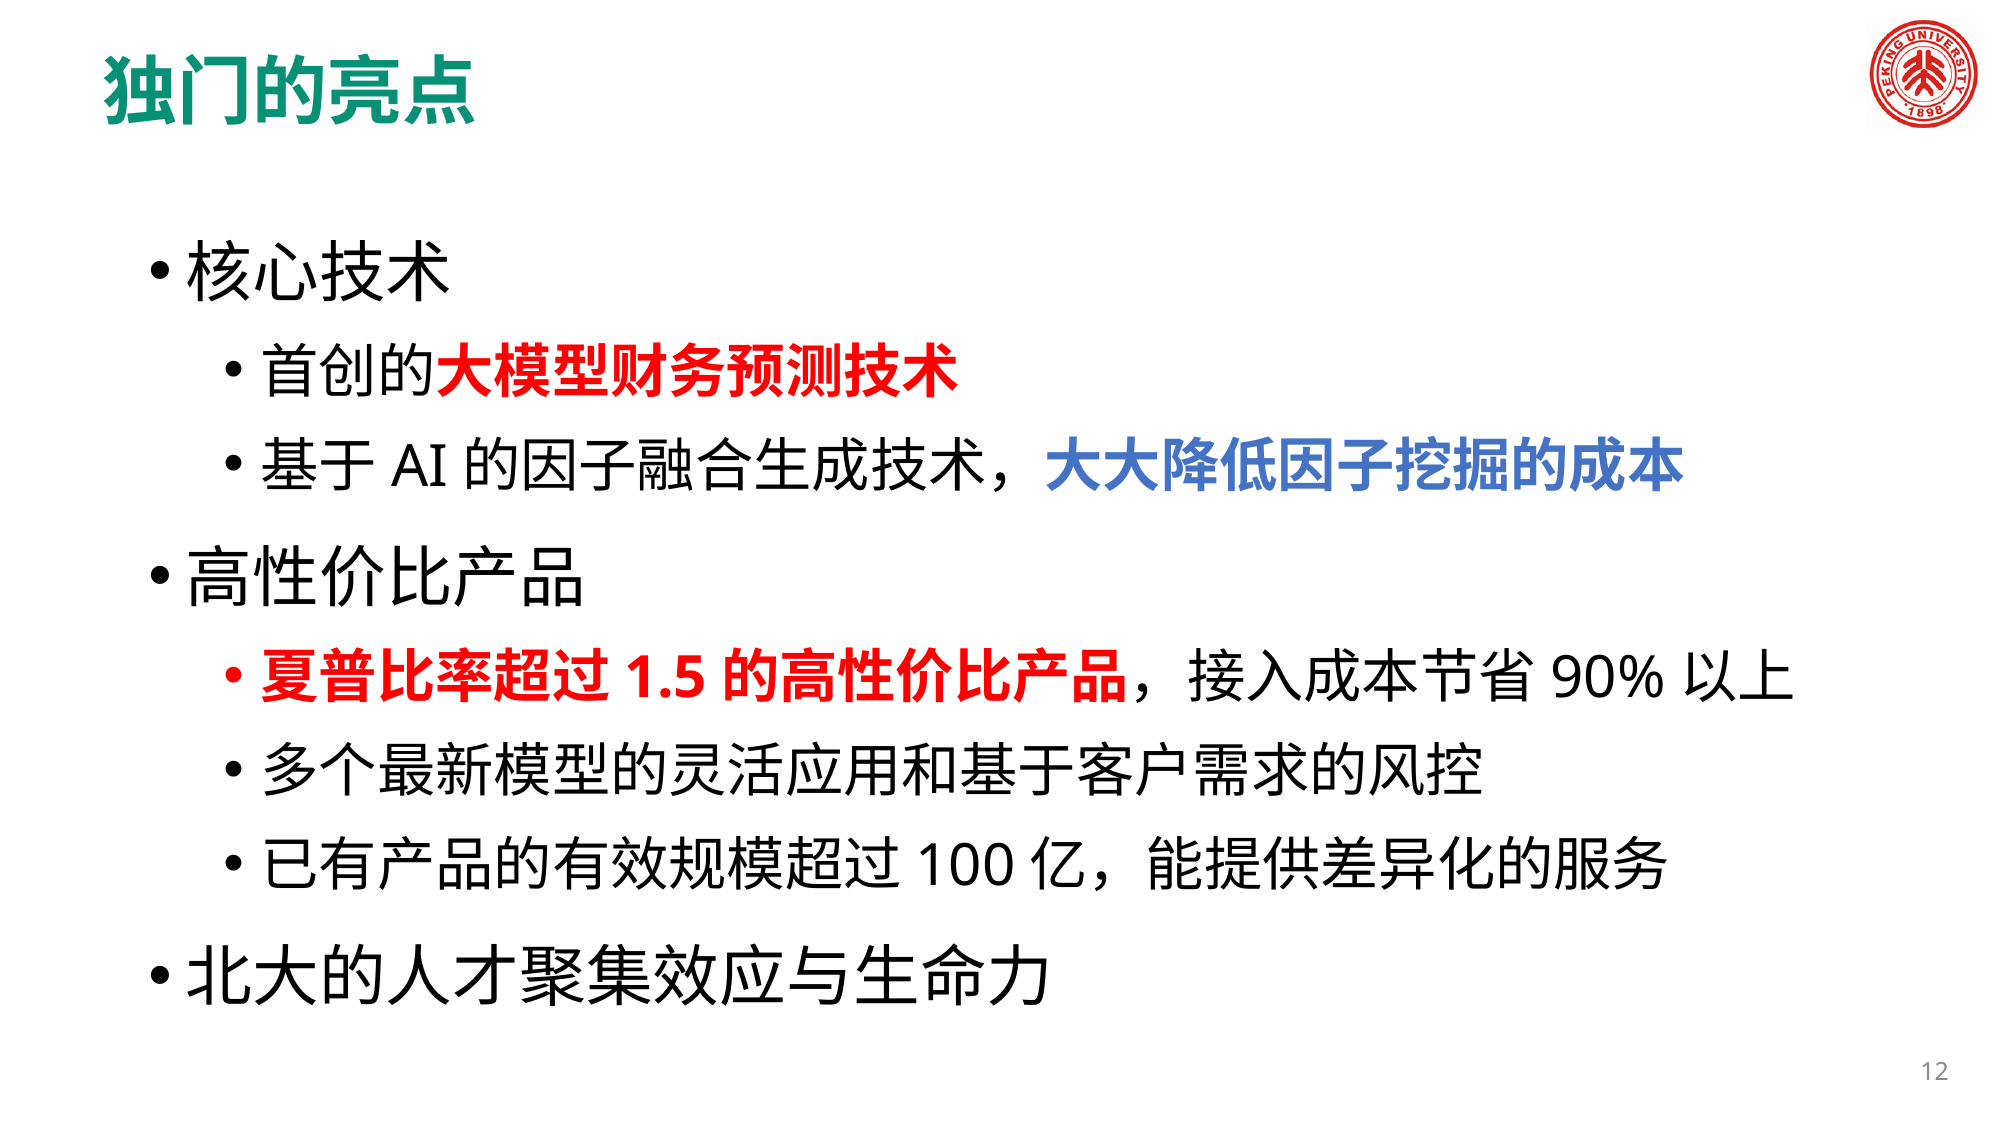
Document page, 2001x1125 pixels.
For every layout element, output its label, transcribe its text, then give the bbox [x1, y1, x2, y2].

list 核心技术 首创的大模型财务预测技术 基于AI的因子融合生成技术，大大降低因子挖掘的成本 高性价比产品 夏普比率超过1.5的高性价比产品，接入成本节省90%以上 多个最新模型的灵活应用和基于客户需求的风控 已有产品的有效规模超过100亿，能提供差异化的服务 北大的人才聚集效应与生命力 [133, 205, 1869, 1075]
slide_number 12 [1513, 1042, 1964, 1103]
title 独门的亮点 [87, 0, 1799, 189]
picture [1866, 18, 1980, 130]
